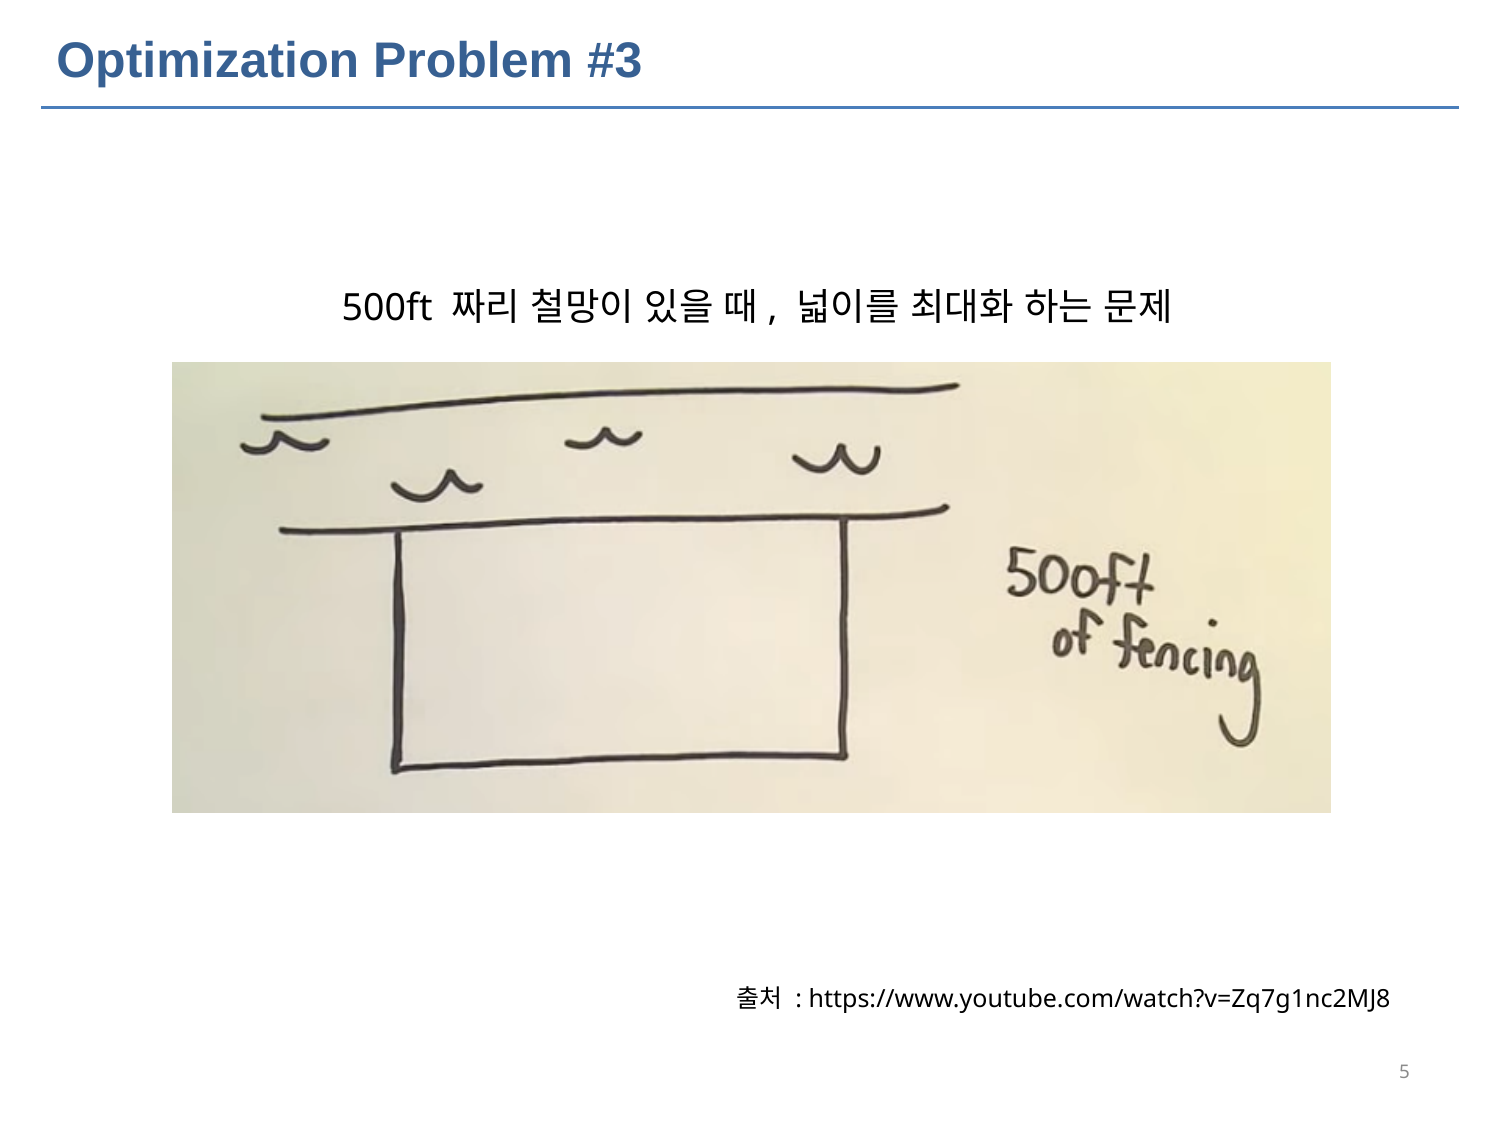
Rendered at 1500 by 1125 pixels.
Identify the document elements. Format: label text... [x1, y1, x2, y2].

text_box 출처 : https://www.youtube.com/watch?v=Zq7g1nc2MJ8 [721, 975, 1437, 1021]
title Optimization Problem #3 [41, 23, 1392, 93]
slide_number 5 [1074, 1042, 1425, 1103]
text_box 500ft 짜리 철망이 있을 때, 넓이를 최대화 하는 문제 [326, 275, 1199, 335]
picture [172, 362, 1331, 813]
